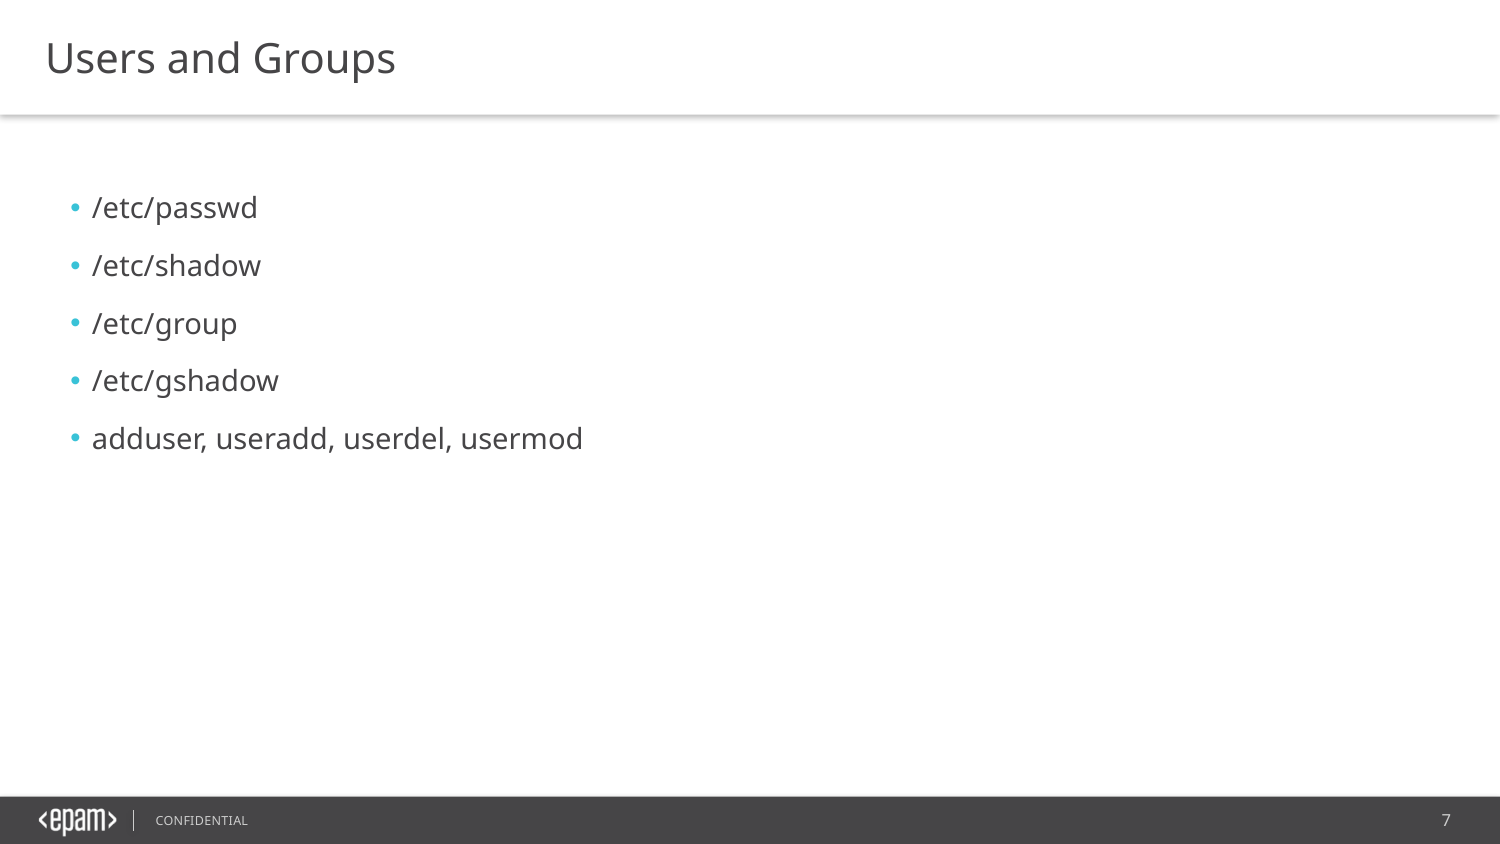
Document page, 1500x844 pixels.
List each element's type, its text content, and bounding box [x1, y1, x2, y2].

list /etc/passwd /etc/shadow /etc/group /etc/gshadow adduser, useradd, userdel, usermod [59, 177, 1426, 734]
picture [38, 808, 117, 837]
list Users and Groups [0, 0, 1500, 115]
